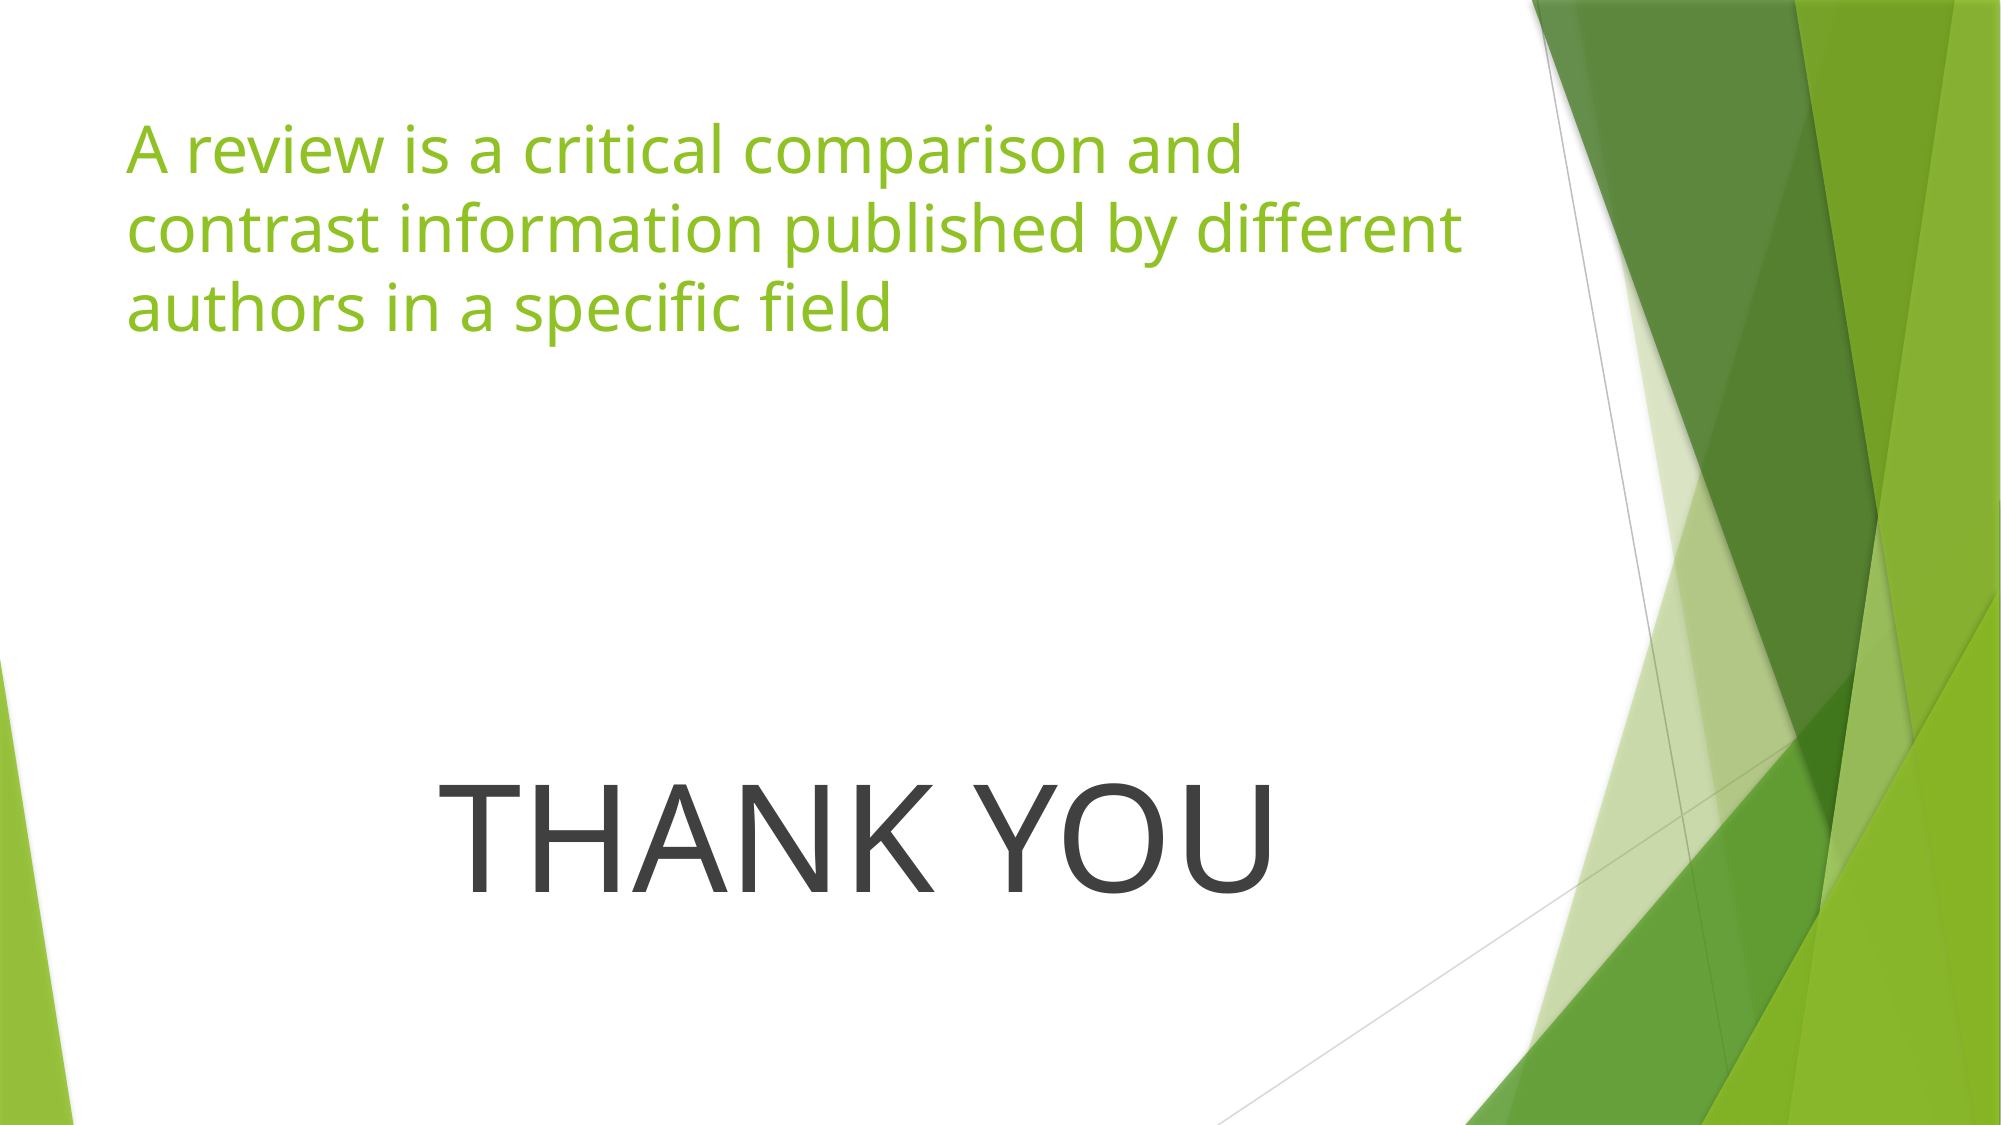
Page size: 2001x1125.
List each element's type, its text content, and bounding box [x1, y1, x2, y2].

title A review is a critical comparison and contrast information published by different authors in a specific field [111, 99, 1522, 354]
list THANK YOU [111, 354, 1522, 992]
